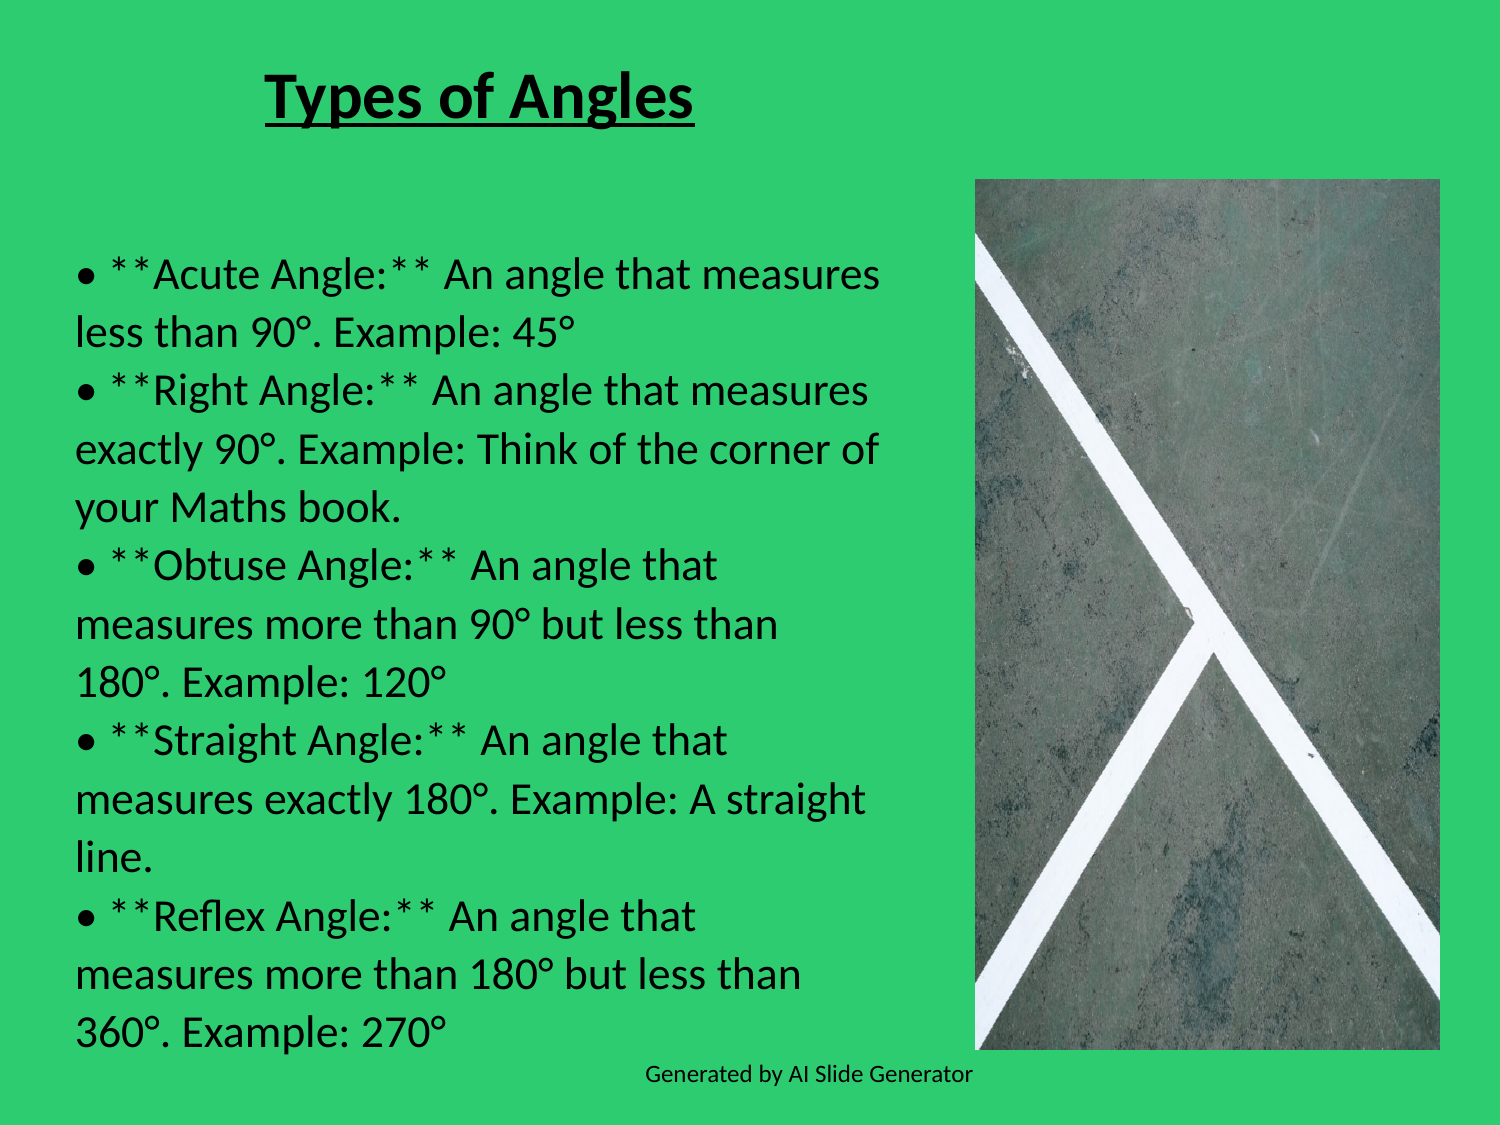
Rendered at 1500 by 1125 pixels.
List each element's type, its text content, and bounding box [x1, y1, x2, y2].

text_box • **Acute Angle:** An angle that measures less than 90°. Example: 45° • **Right Angle:** An angle that measures exactly 90°. Example: Think of the corner of your Maths book. • **Obtuse Angle:** An angle that measures more than 90° but less than 180°. Example: 120° • **Straight Angle:** An angle that measures exactly 180°. Example: A straight line. • **Reflex Angle:** An angle that measures more than 180° but less than 360°. Example: 270° [59, 179, 900, 1072]
text_box Generated by AI Slide Generator [630, 1050, 990, 1095]
text_box Types of Angles [249, 44, 710, 140]
picture [974, 179, 1441, 1051]
